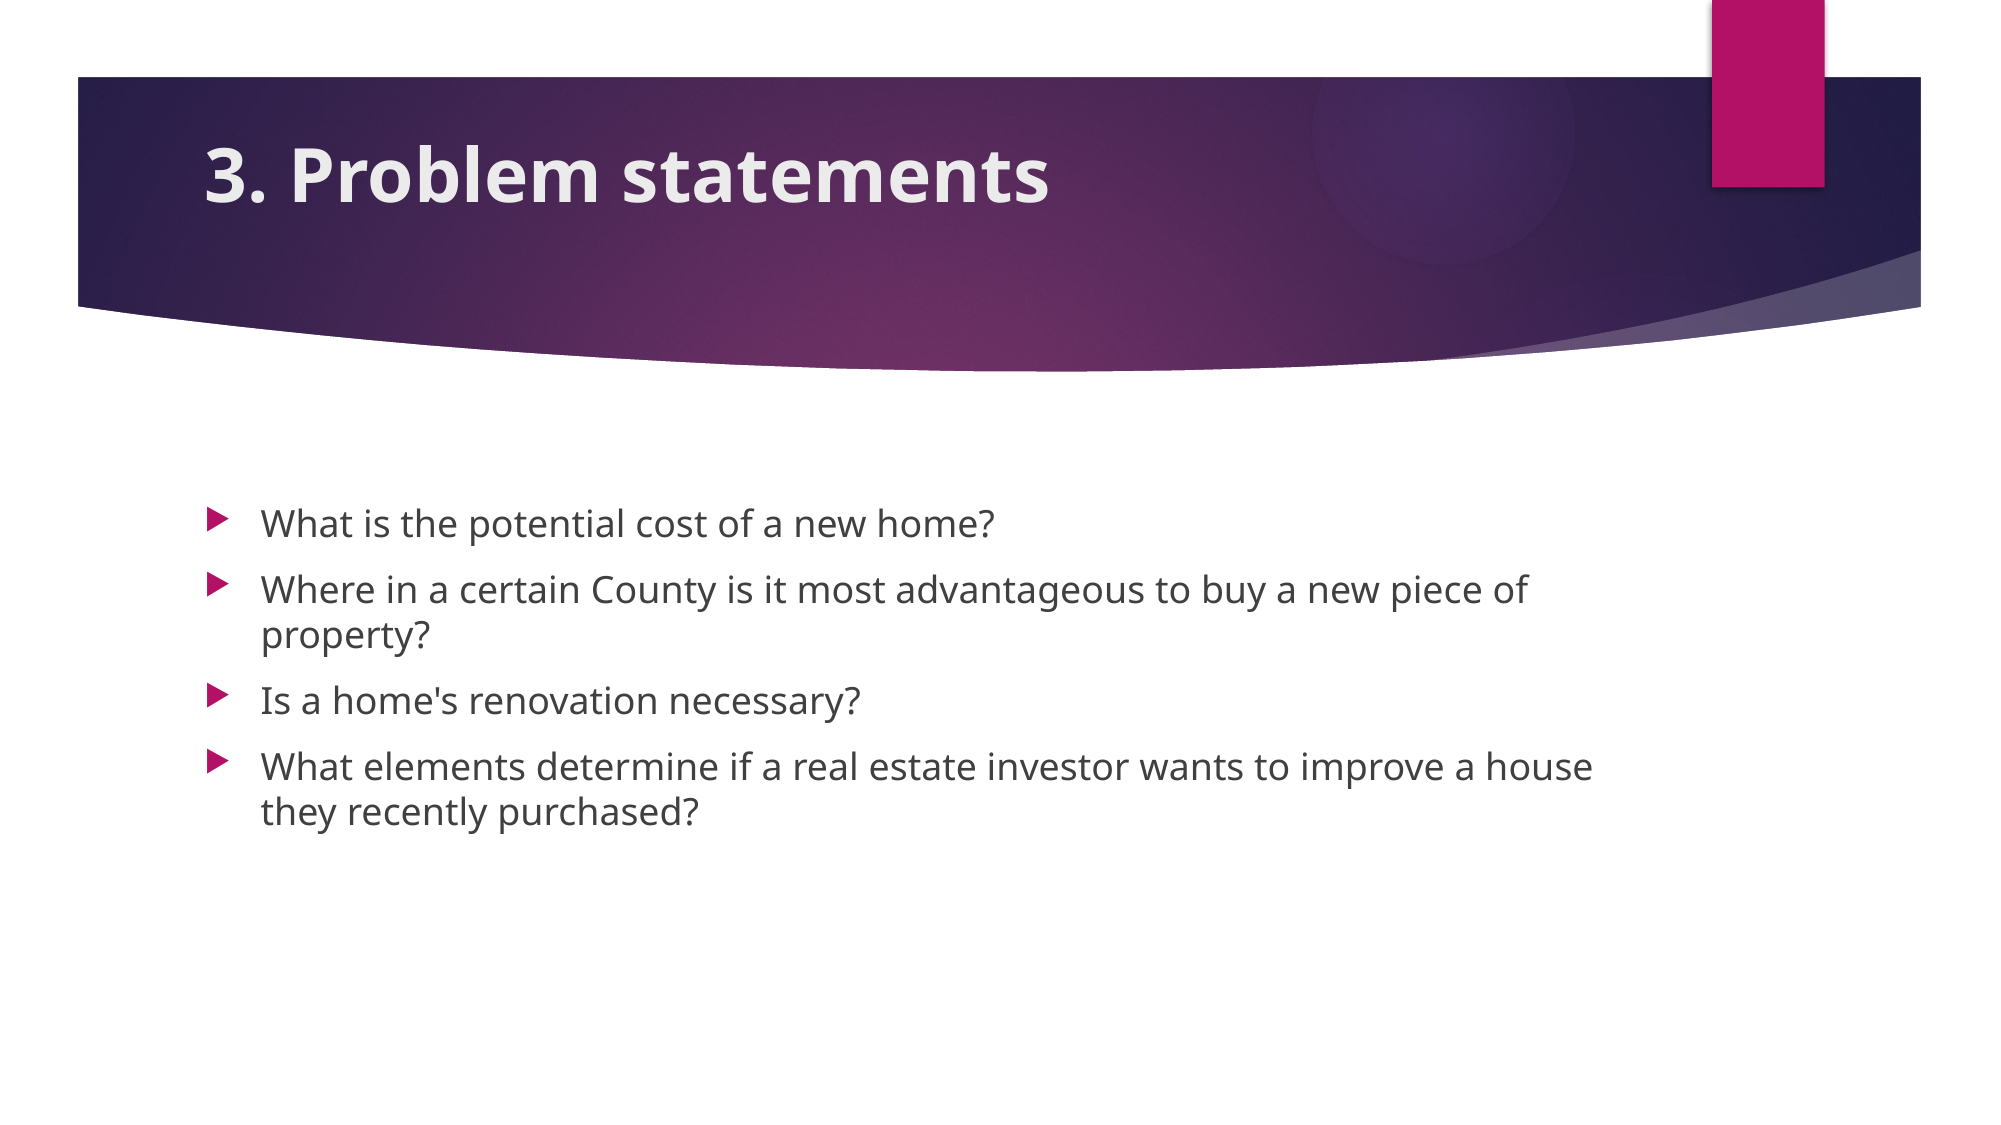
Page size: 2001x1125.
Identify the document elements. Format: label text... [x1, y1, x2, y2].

list What is the potential cost of a new home? Where in a certain County is it most advantageous to buy a new piece of property? Is a home's renovation necessary? What elements determine if a real estate investor wants to improve a house they recently purchased? [189, 427, 1638, 988]
title 3. Problem statements [189, 159, 1627, 276]
